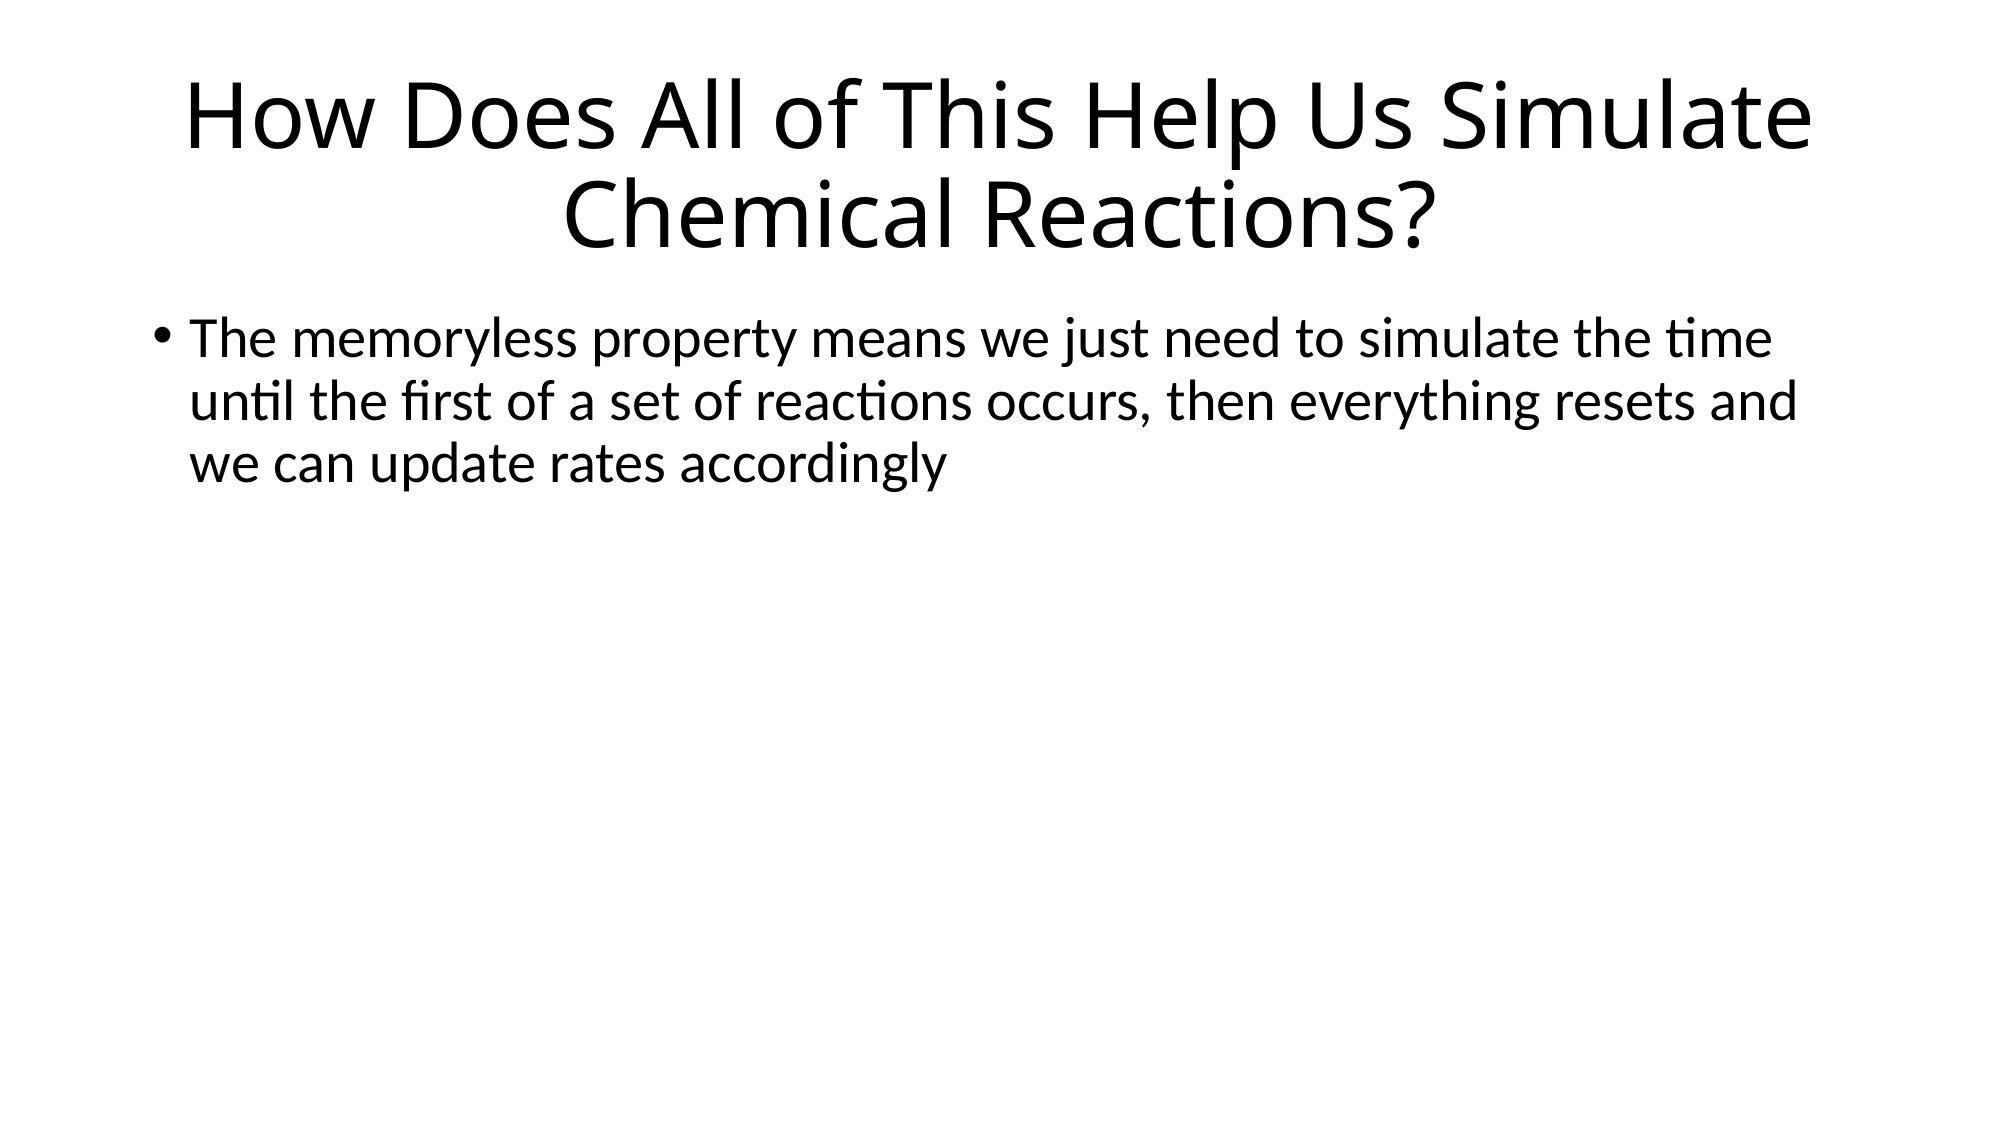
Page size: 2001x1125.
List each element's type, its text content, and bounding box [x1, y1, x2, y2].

title How Does All of This Help Us Simulate Chemical Reactions? [137, 59, 1863, 278]
list The memoryless property means we just need to simulate the time until the first of a set of reactions occurs, then everything resets and we can update rates accordingly [137, 299, 1863, 1125]
